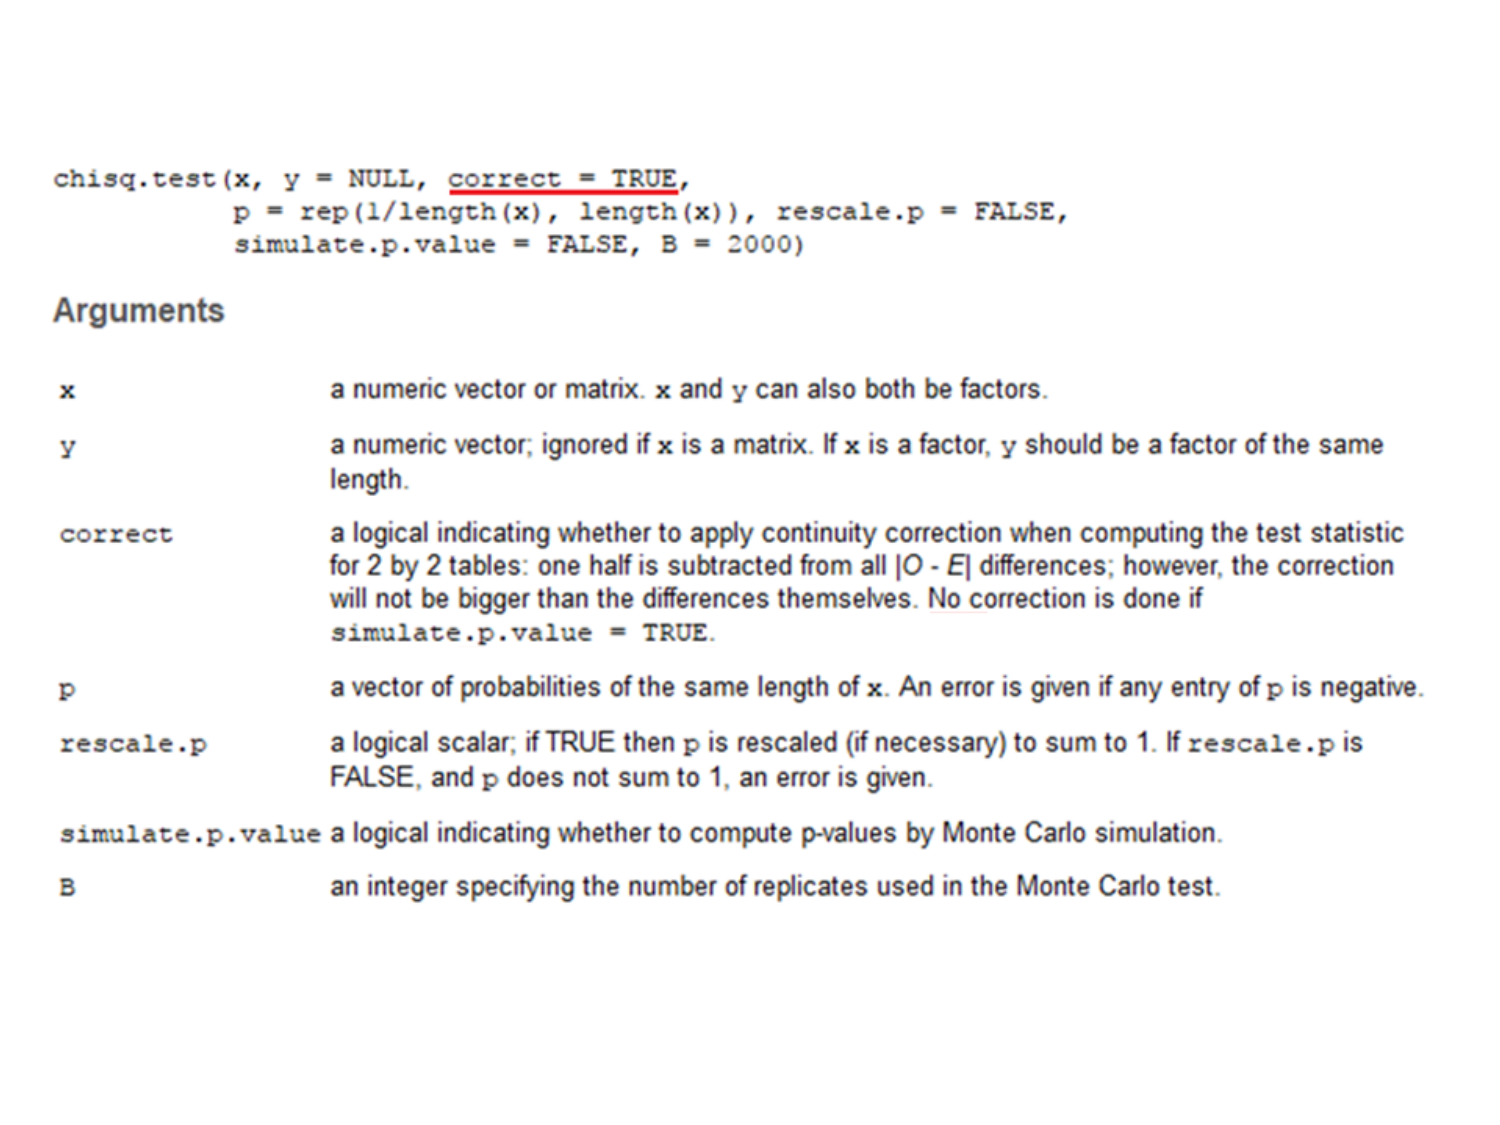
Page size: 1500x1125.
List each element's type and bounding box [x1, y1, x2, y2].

picture [29, 150, 1471, 975]
